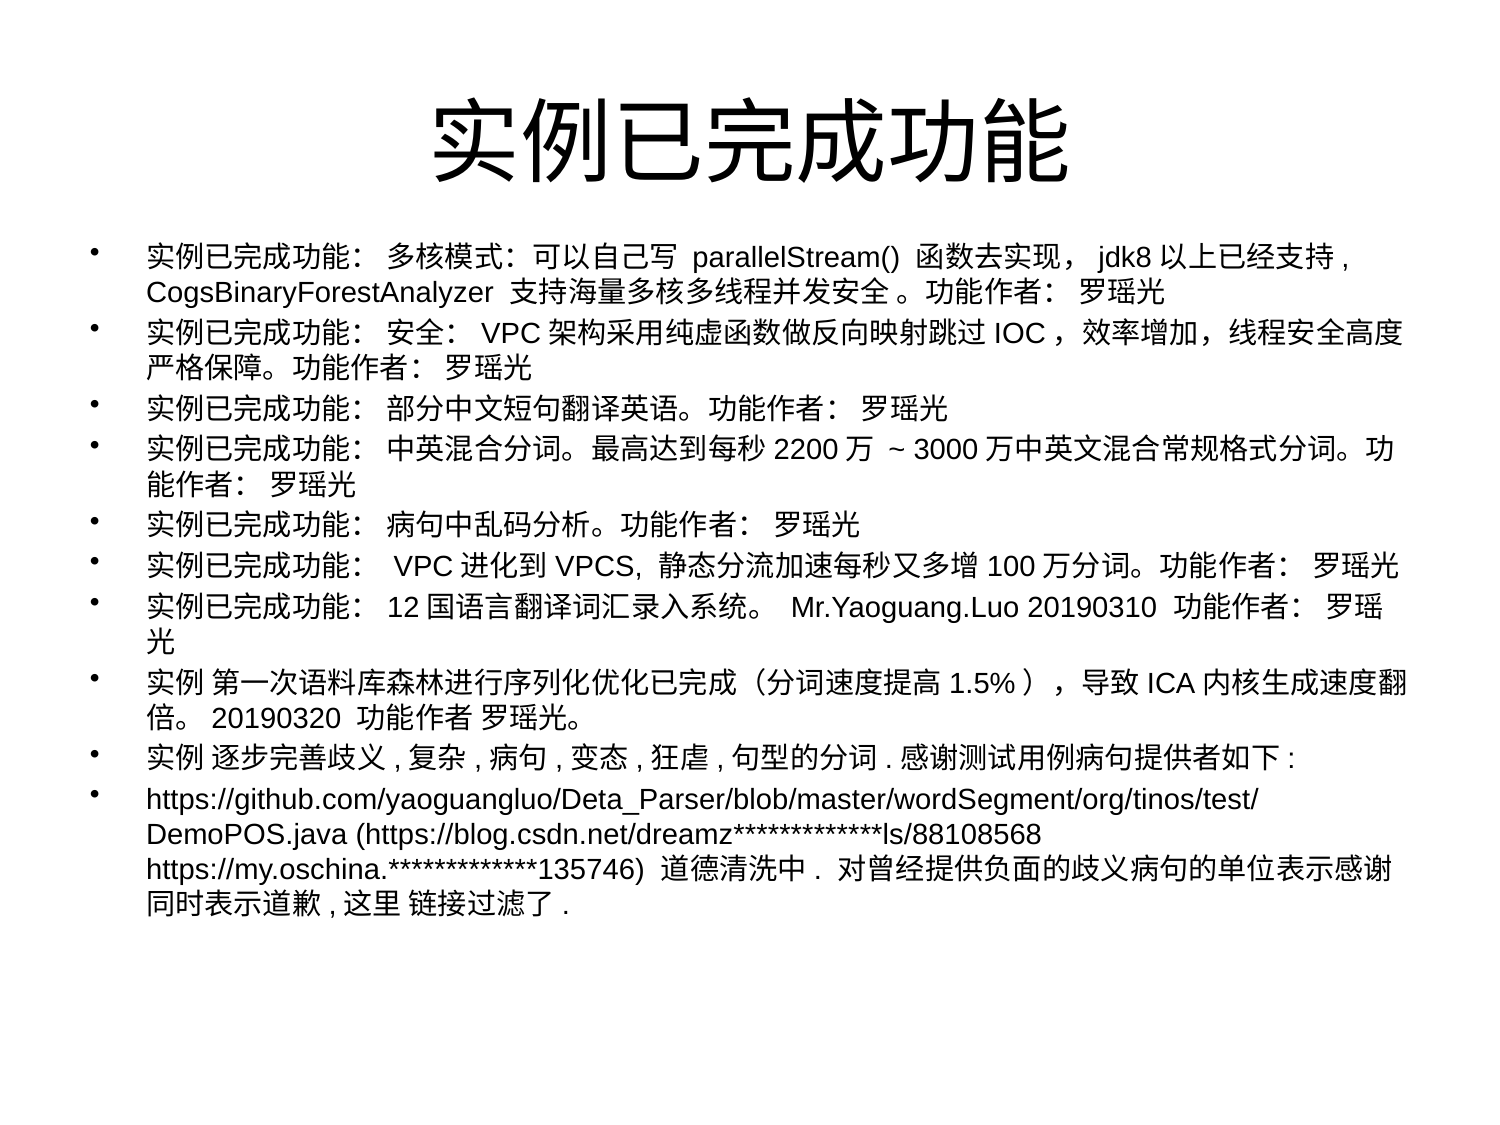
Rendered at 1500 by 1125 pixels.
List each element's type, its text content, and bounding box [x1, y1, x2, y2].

list 实例已完成功能： 多核模式：可以自己写 parallelStream() 函数去实现，jdk8以上已经支持, CogsBinaryForestAnalyzer 支持海量多核多线程并发安全 。功能作者： 罗瑶光 实例已完成功能： 安全：VPC架构采用纯虚函数做反向映射跳过IOC，效率增加，线程安全高度严格保障。功能作者： 罗瑶光 实例已完成功能： 部分中文短句翻译英语。功能作者： 罗瑶光 实例已完成功能： 中英混合分词。最高达到每秒2200万 ~ 3000万中英文混合常规格式分词。功能作者： 罗瑶光 实例已完成功能： 病句中乱码分析。功能作者： 罗瑶光 实例已完成功能： VPC进化到VPCS, 静态分流加速每秒又多增100万分词。功能作者： 罗瑶光 实例已完成功能：12国语言翻译词汇录入系统。 Mr.Yaoguang.Luo 20190310 功能作者： 罗瑶光 实例 第一次语料库森林进行序列化优化已完成（分词速度提高1.5%），导致ICA内核生成速度翻倍。20190320 功能作者 罗瑶光。 实例 逐步完善歧义,复杂,病句,变态,狂虐,句型的分词.感谢测试用例病句提供者如下: https://github.com/yaoguangluo/Deta_Parser/blob/master/wordSegment/org/tinos/test/DemoPOS.java (https://blog.csdn.net/dreamz*************ls/88108568 https://my.oschina.*************135746) 道德清洗中. 对曾经提供负面的歧义病句的单位表示感谢 同时表示道歉,这里 链接过滤了. [74, 230, 1426, 1006]
title 实例已完成功能 [74, 44, 1426, 230]
